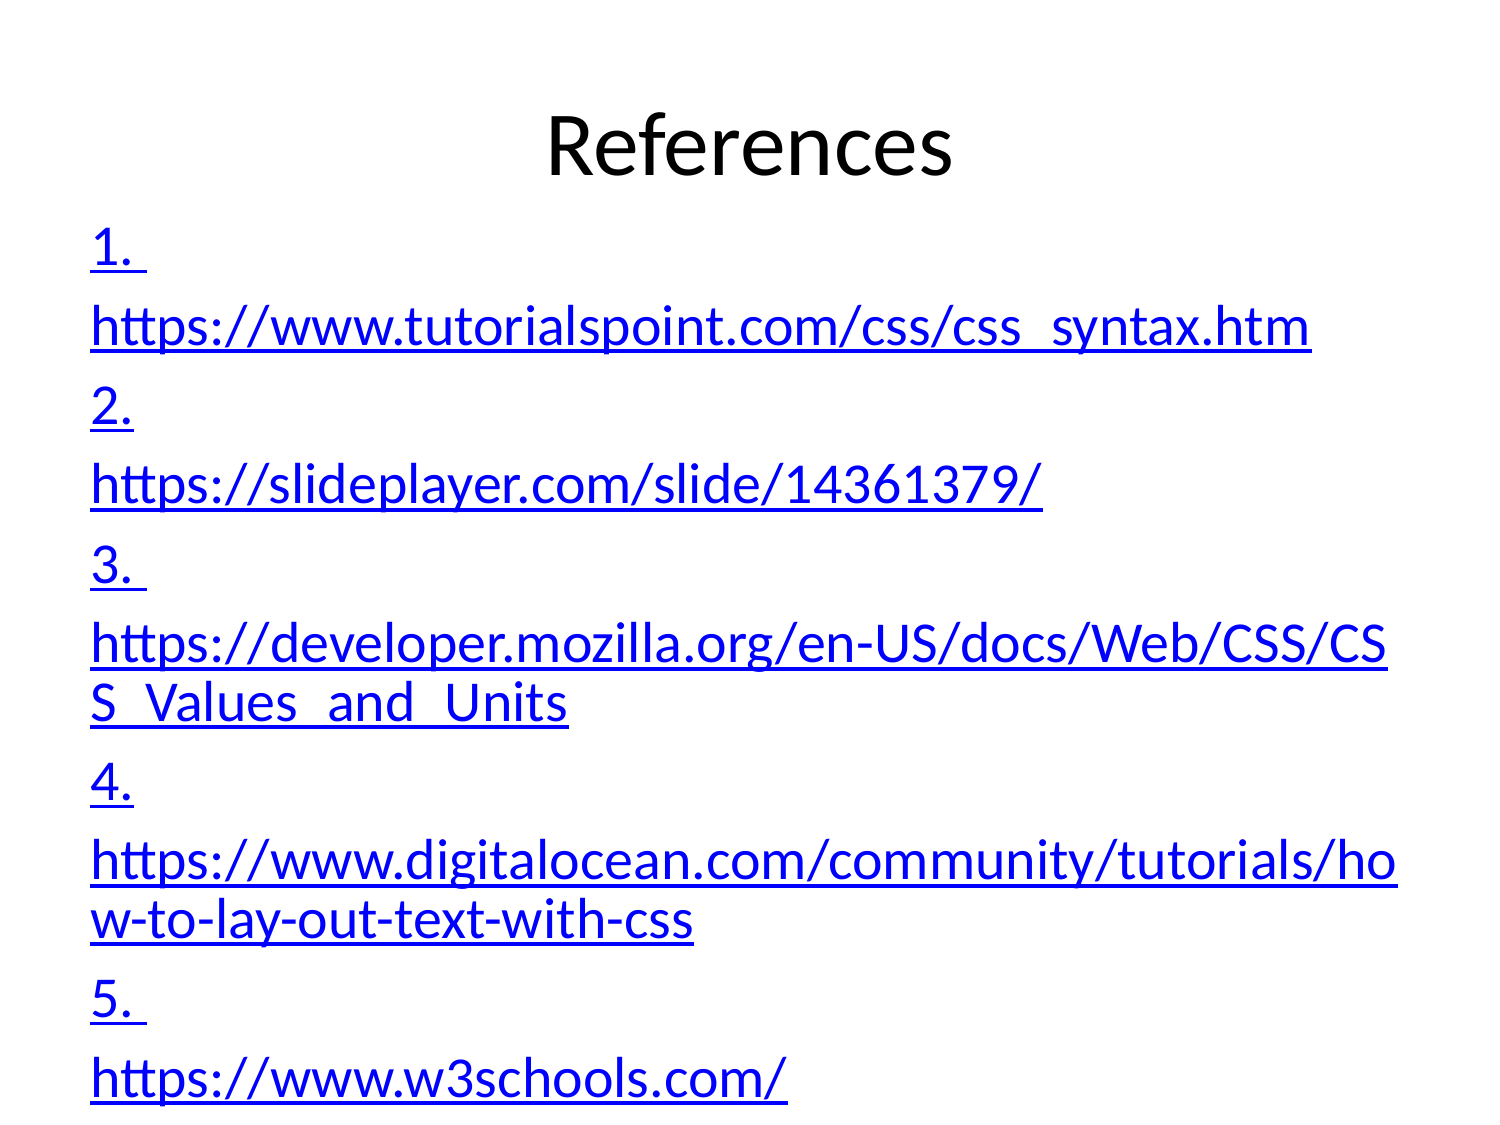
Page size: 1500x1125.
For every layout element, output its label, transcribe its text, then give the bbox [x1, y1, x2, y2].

list 1. https://www.tutorialspoint.com/css/css_syntax.htm 2. https://slideplayer.com/slide/14361379/ 3. https://developer.mozilla.org/en-US/docs/Web/CSS/CSS_Values_and_Units 4. https://www.digitalocean.com/community/tutorials/how-to-lay-out-text-with-css 5. https://www.w3schools.com/ [75, 200, 1425, 1005]
title References [75, 45, 1425, 200]
